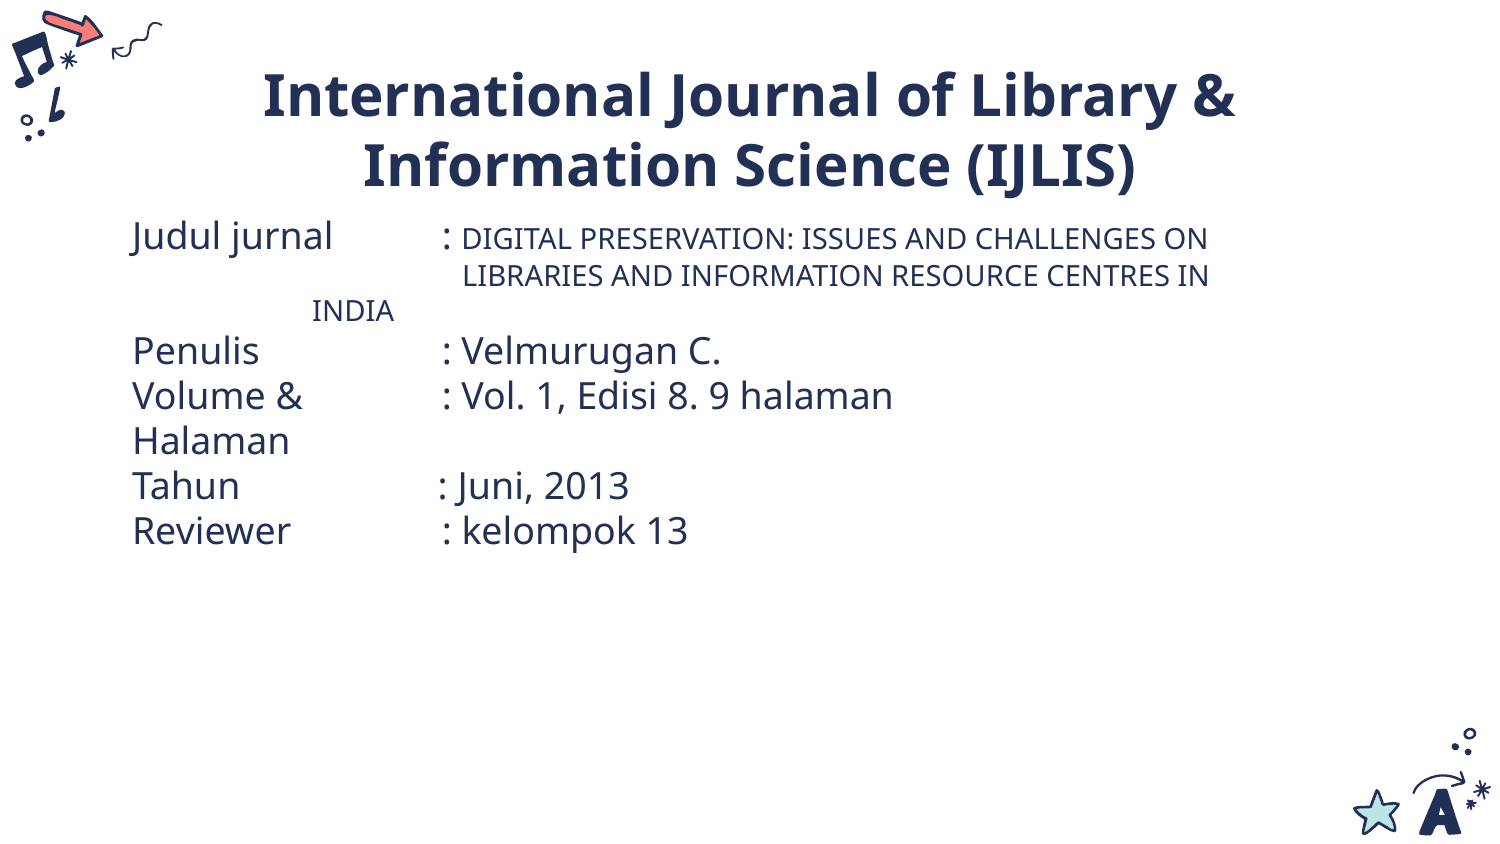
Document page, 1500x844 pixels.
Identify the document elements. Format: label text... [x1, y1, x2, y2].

list Judul jurnal : DIGITAL PRESERVATION: ISSUES AND CHALLENGES ON LIBRARIES AND INFORMATION RESOURCE CENTRES IN INDIA Penulis : Velmurugan C. Volume & : Vol. 1, Edisi 8. 9 halaman Halaman Tahun : Juni, 2013 Reviewer : kelompok 13 [116, 166, 1383, 744]
title International Journal of Library & Information Science (IJLIS) [116, 88, 1383, 166]
